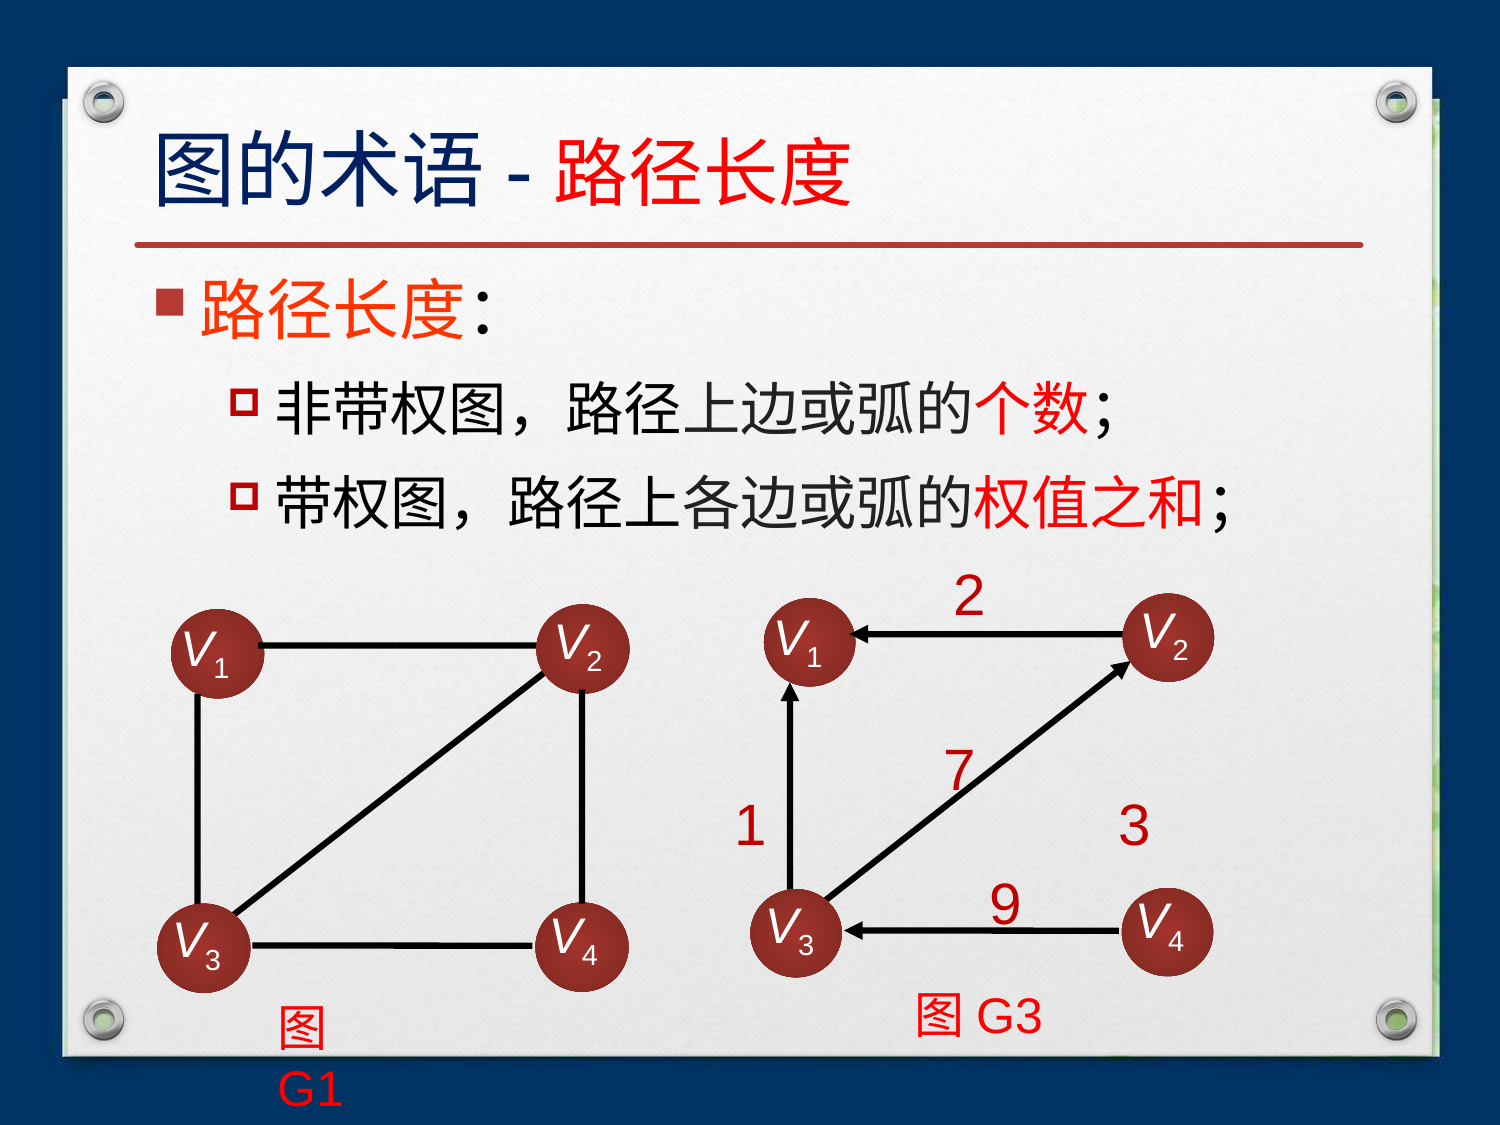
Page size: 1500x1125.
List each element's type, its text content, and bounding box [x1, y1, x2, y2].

title 图的术语-路径长度 [137, 105, 1361, 230]
picture [0, 0, 1500, 1125]
list 路径长度： 非带权图，路径上边或弧的个数； 带权图，路径上各边或弧的权值之和； [137, 260, 1361, 978]
text_box 图G1 [262, 1009, 419, 1124]
text_box 图G3 [899, 994, 1059, 1051]
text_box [156, 604, 638, 1009]
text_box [697, 549, 1223, 994]
